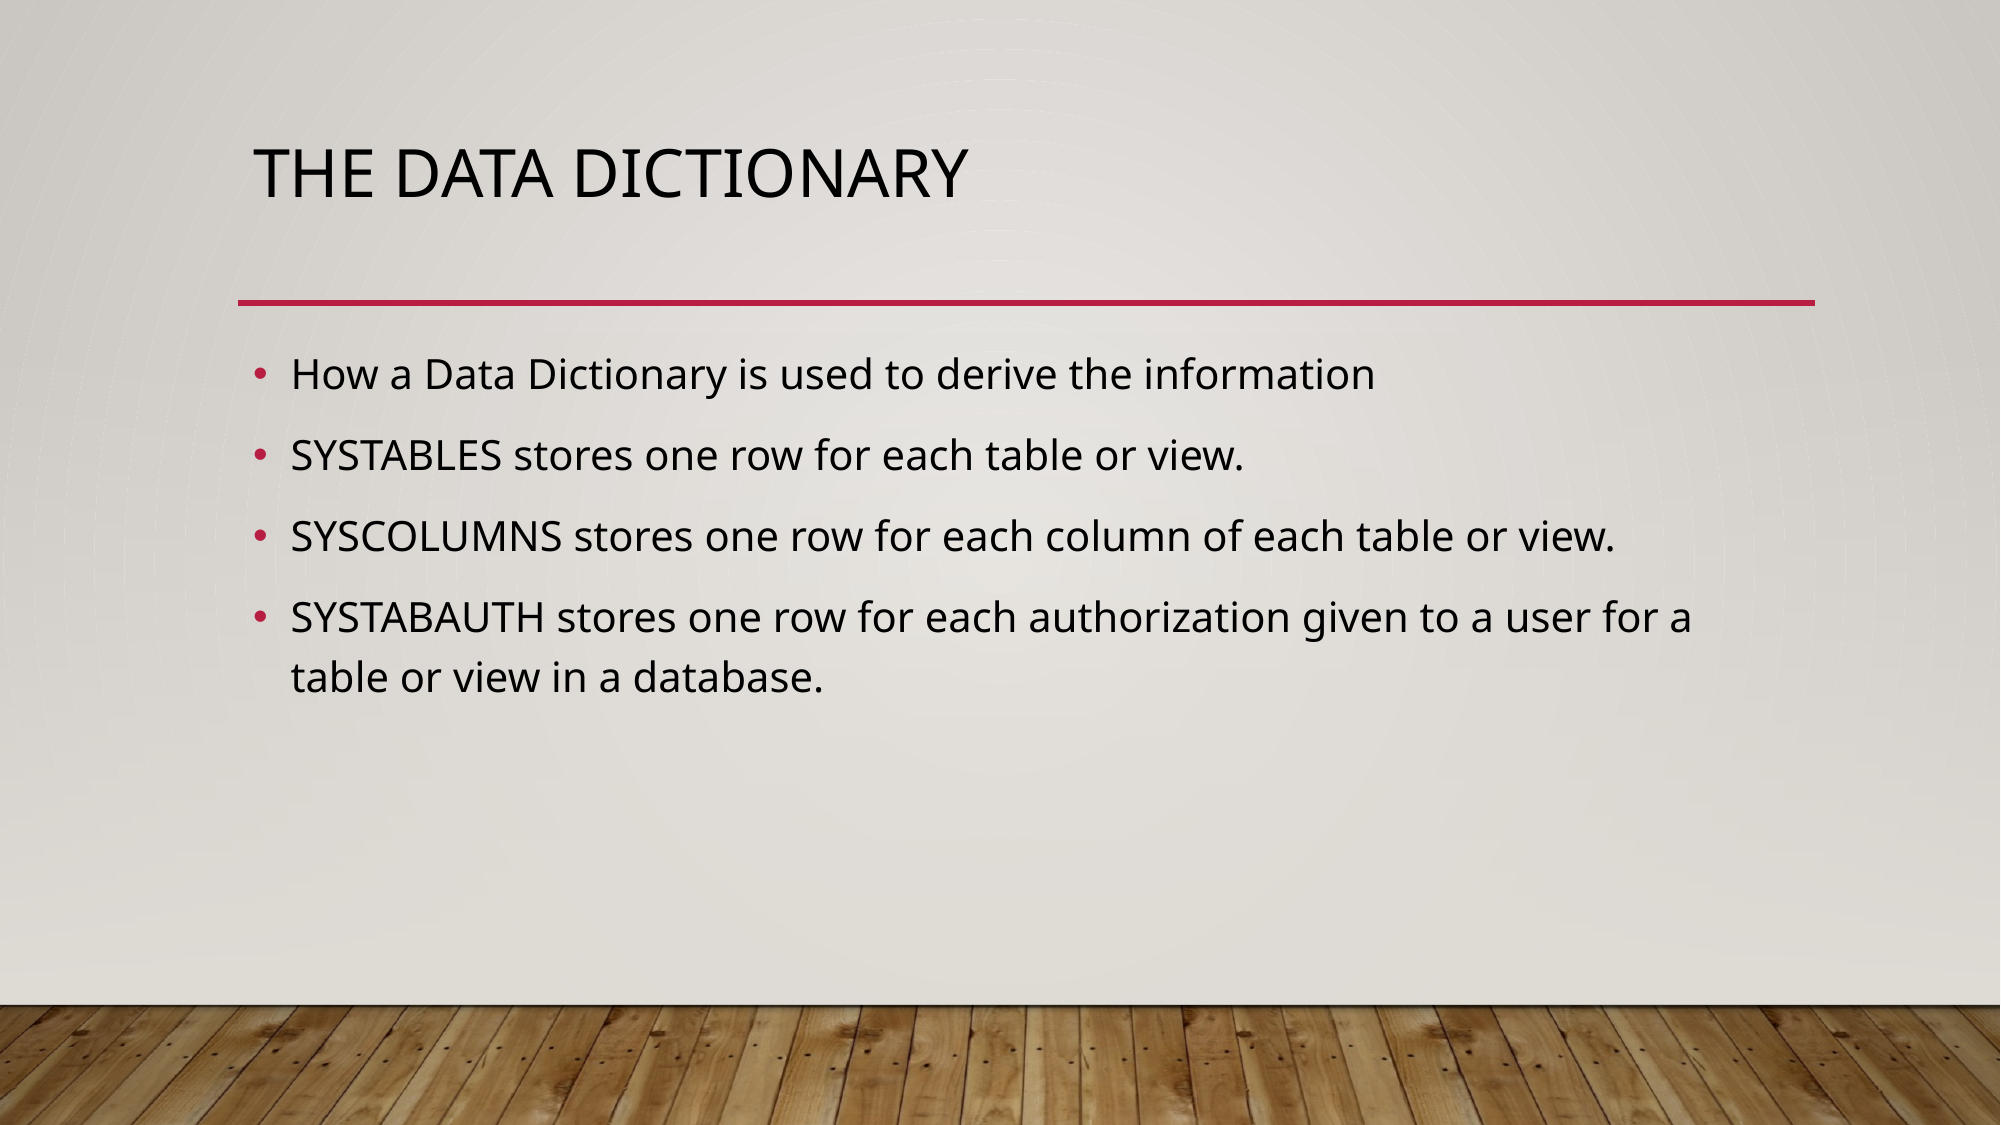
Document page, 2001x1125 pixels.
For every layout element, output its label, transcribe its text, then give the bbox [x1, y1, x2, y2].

picture [0, 1005, 2000, 1125]
title The Data Dictionary [238, 131, 1814, 305]
list How a Data Dictionary is used to derive the information SYSTABLES stores one row for each table or view. SYSCOLUMNS stores one row for each column of each table or view. SYSTABAUTH stores one row for each authorization given to a user for a table or view in a database. [238, 330, 1814, 897]
